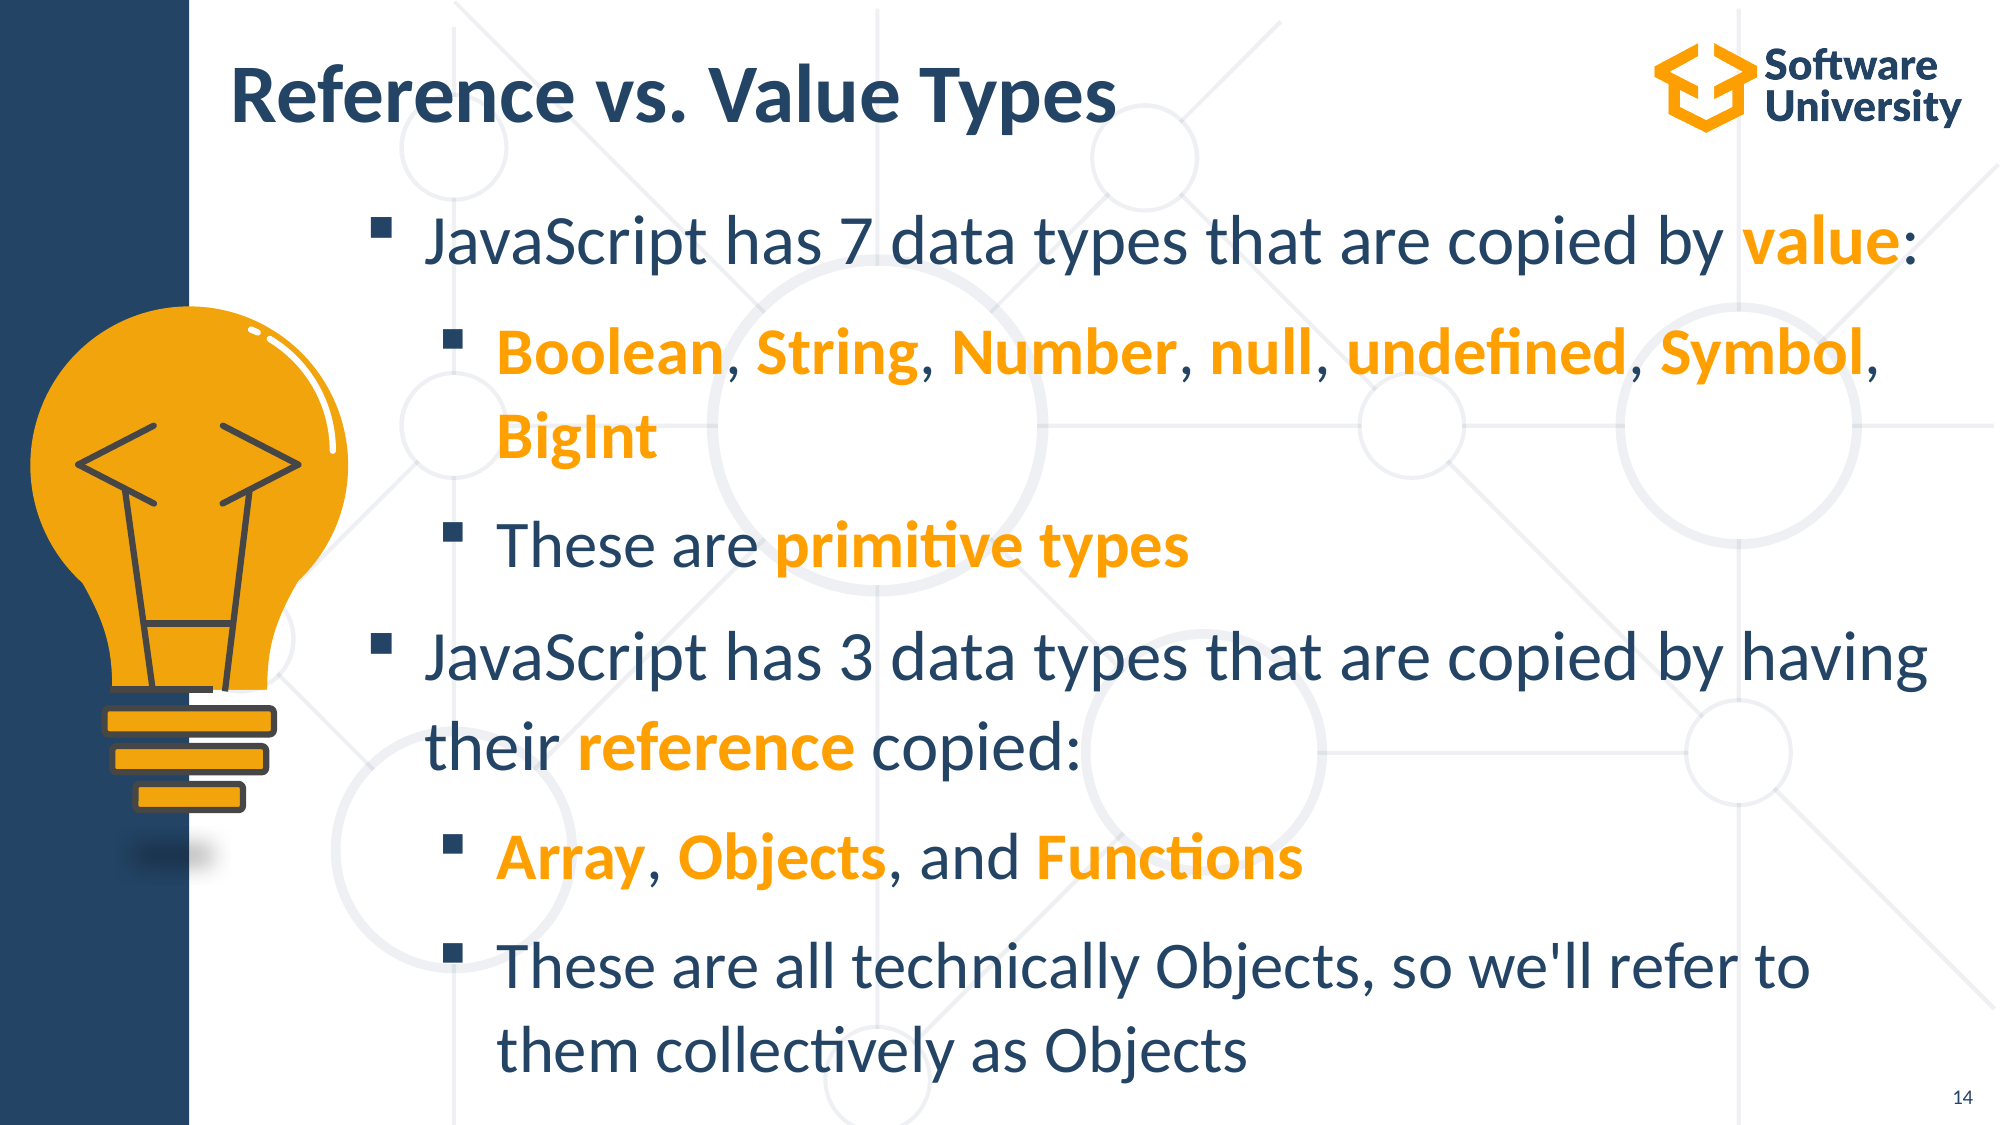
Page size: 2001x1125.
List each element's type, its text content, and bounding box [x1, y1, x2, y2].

picture [1641, 31, 1973, 145]
title Reference vs. Value Types [212, 16, 1628, 162]
list JavaScript has 7 data types that are copied by value: Boolean, String, Number, null, undefined, Symbol, BigInt These are primitive types JavaScript has 3 data types that are copied by having their reference copied: Array, Objects, and Functions These are all technically Objects, so we'll refer to them collectively as Objects [347, 183, 1968, 1094]
slide_number 14 [1927, 1067, 1989, 1117]
